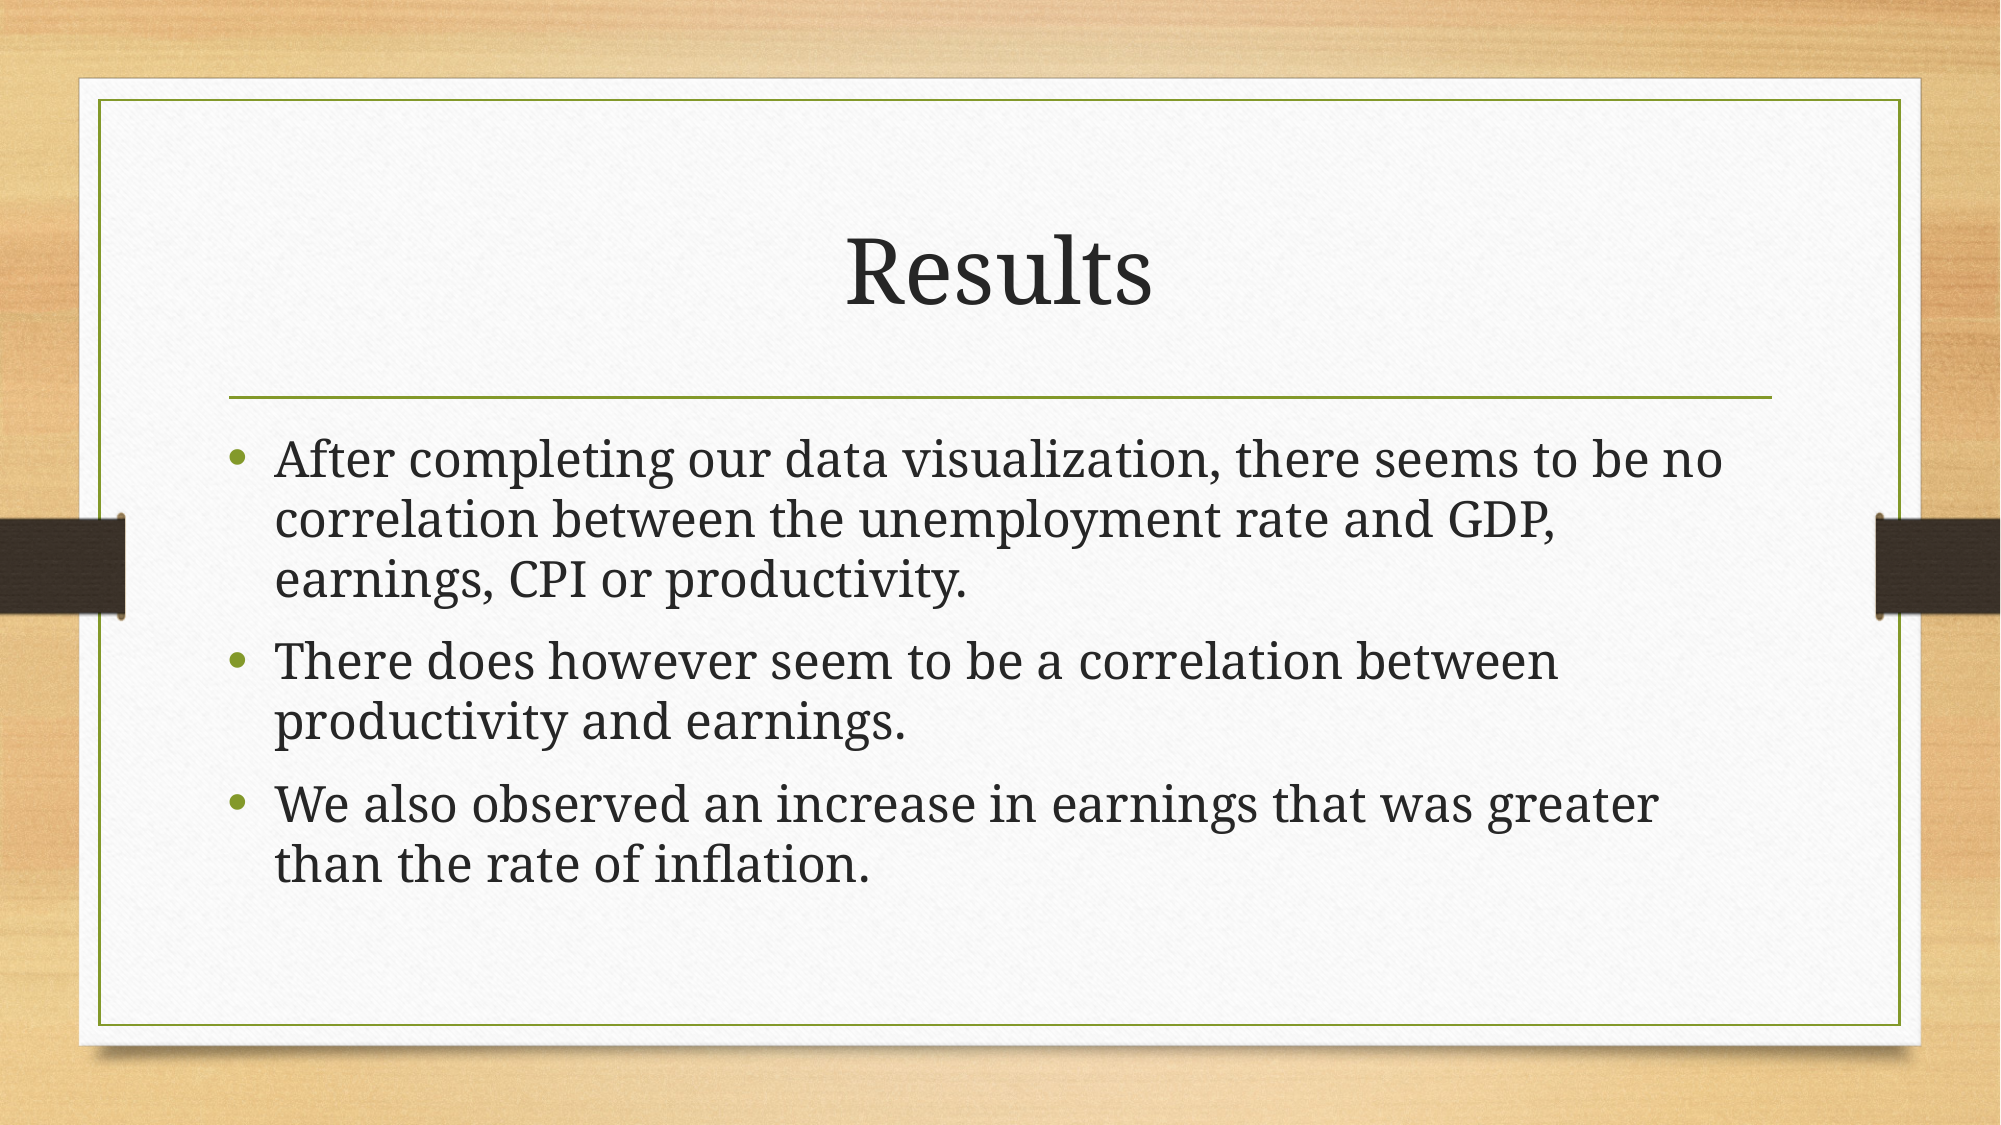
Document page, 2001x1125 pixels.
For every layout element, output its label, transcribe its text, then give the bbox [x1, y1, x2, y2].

list After completing our data visualization, there seems to be no correlation between the unemployment rate and GDP, earnings, CPI or productivity. There does however seem to be a correlation between productivity and earnings. We also observed an increase in earnings that was greater than the rate of inflation. [212, 419, 1788, 964]
picture [0, 0, 2001, 1125]
title Results [212, 161, 1788, 375]
